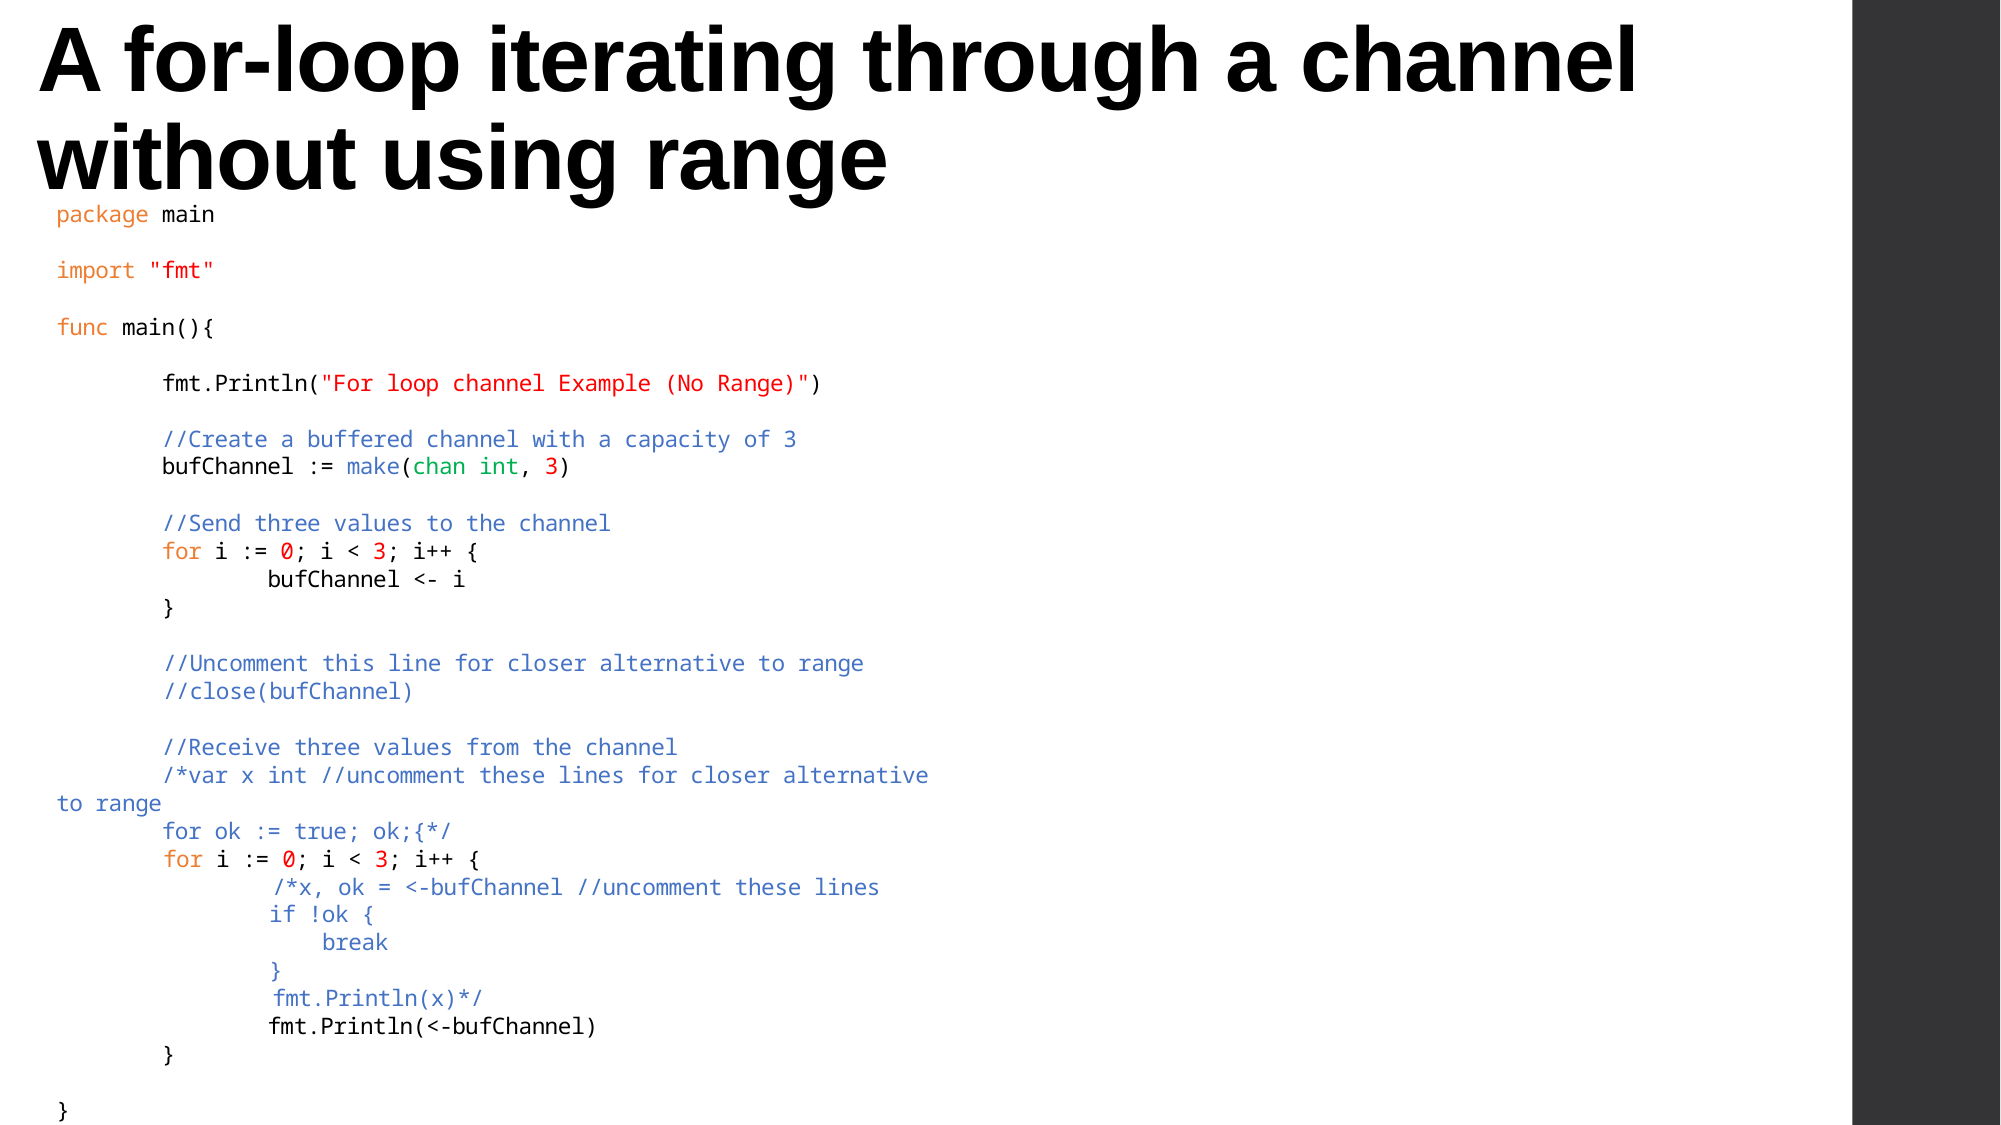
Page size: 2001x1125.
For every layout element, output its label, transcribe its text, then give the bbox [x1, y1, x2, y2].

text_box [55, 201, 937, 1125]
title A for-loop iterating through a channel without using range [22, 0, 1922, 218]
